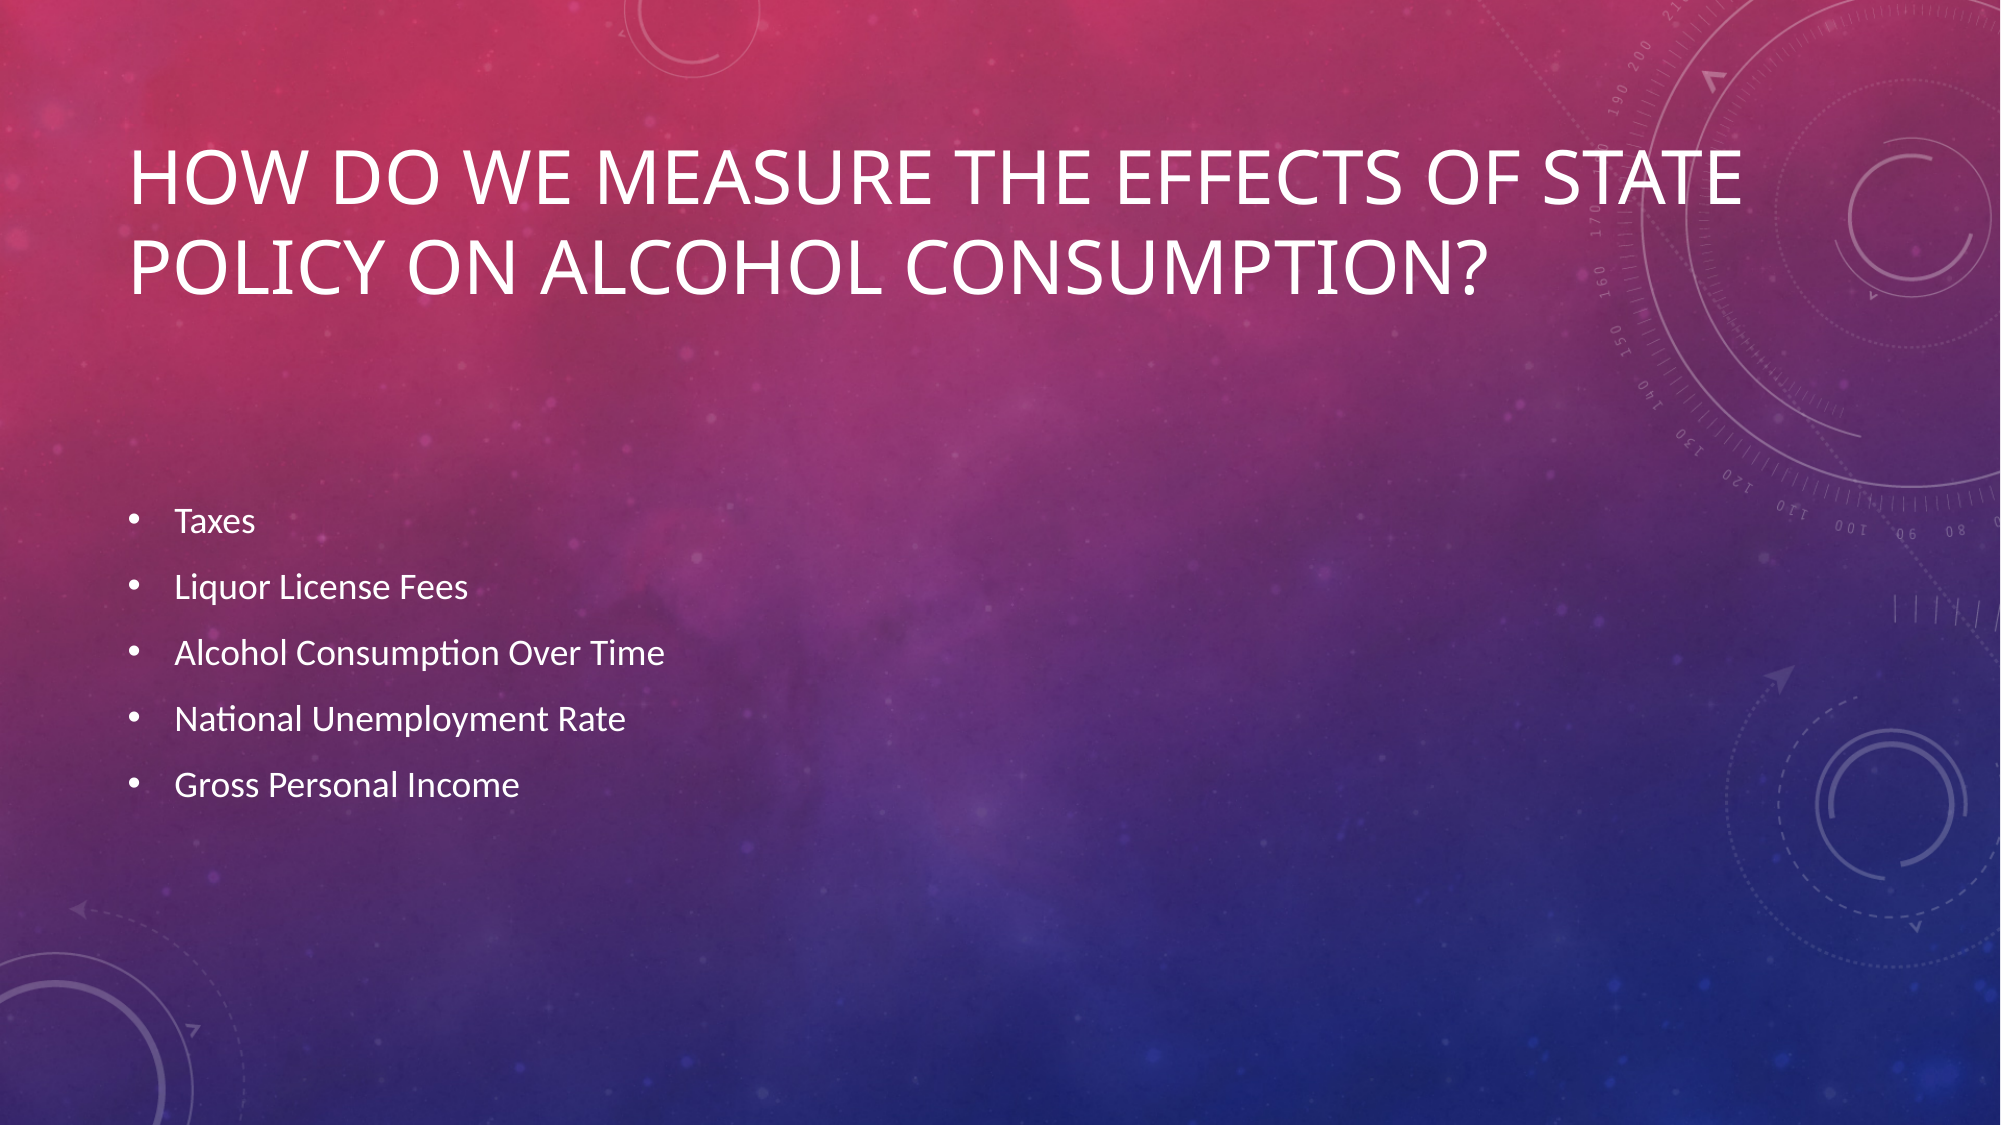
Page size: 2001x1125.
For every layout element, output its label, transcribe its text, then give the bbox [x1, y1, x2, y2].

list Taxes Liquor License Fees Alcohol Consumption Over Time National Unemployment Rate Gross Personal Income [112, 351, 1775, 950]
title How do we measure the effects of state policy on alcohol consumption? [112, 99, 1775, 339]
picture [0, 0, 2001, 1125]
